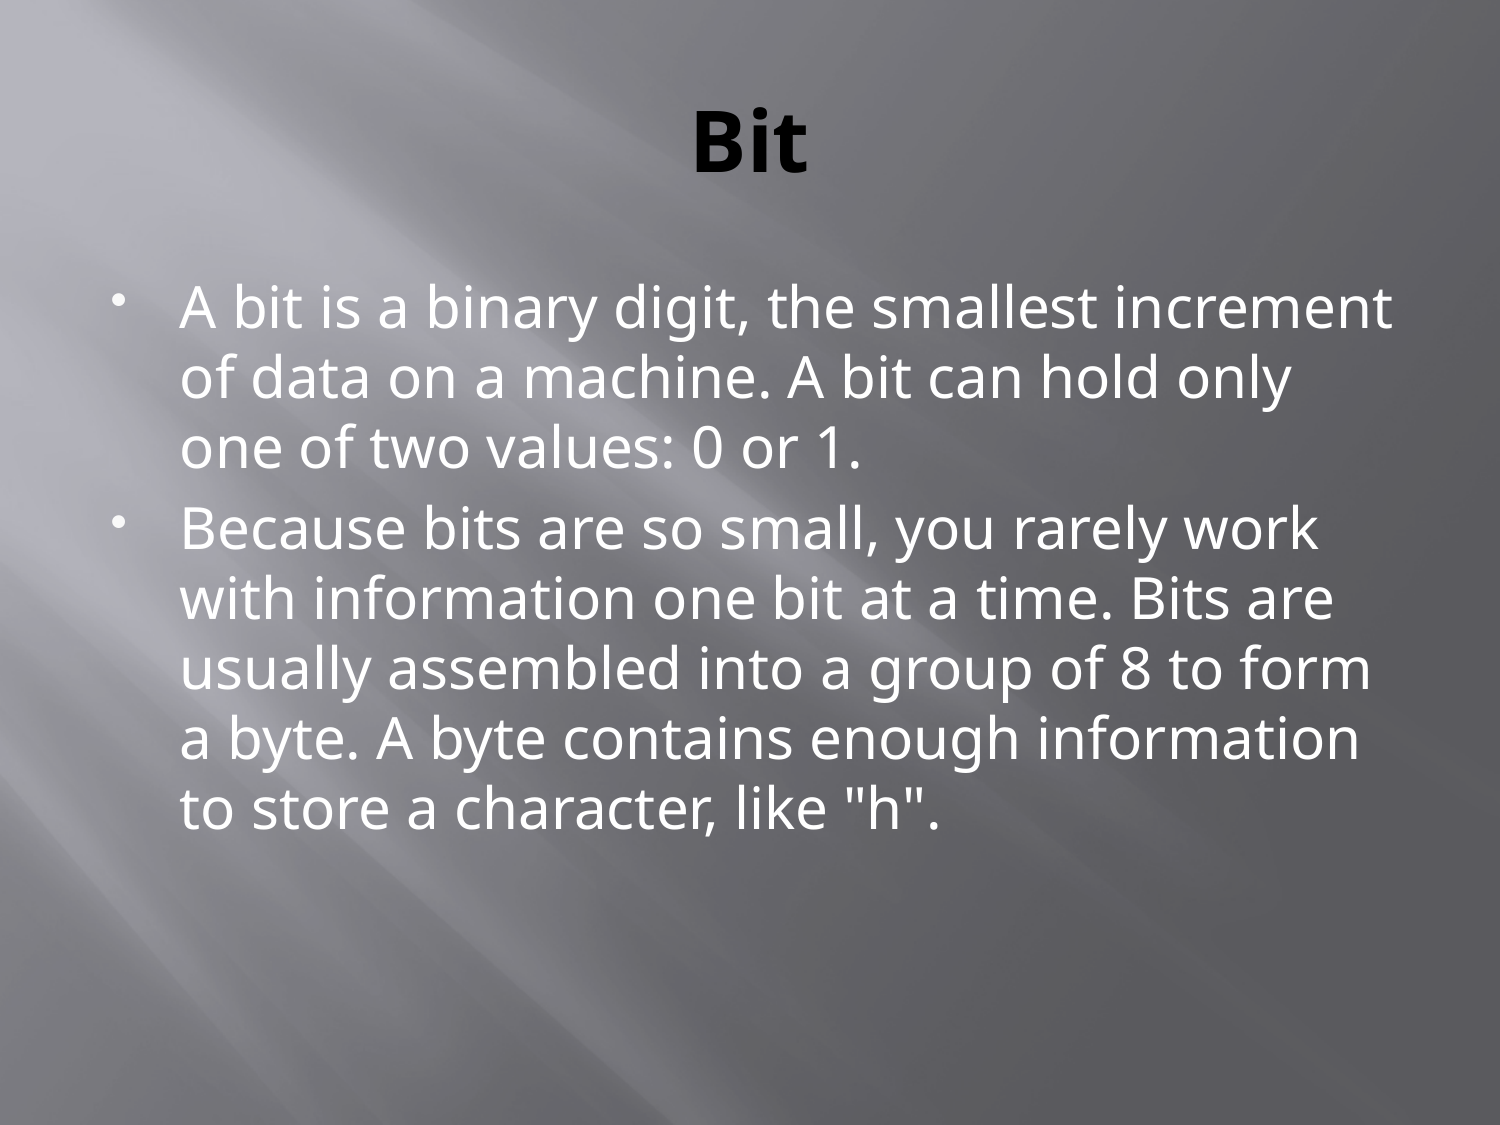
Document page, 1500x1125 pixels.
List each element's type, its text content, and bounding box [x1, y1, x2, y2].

title Bit [75, 45, 1425, 233]
list A bit is a binary digit, the smallest increment of data on a machine. A bit can hold only one of two values: 0 or 1. Because bits are so small, you rarely work with information one bit at a time. Bits are usually assembled into a group of 8 to form a byte. A byte contains enough information to store a character, like "h". [75, 262, 1425, 1035]
